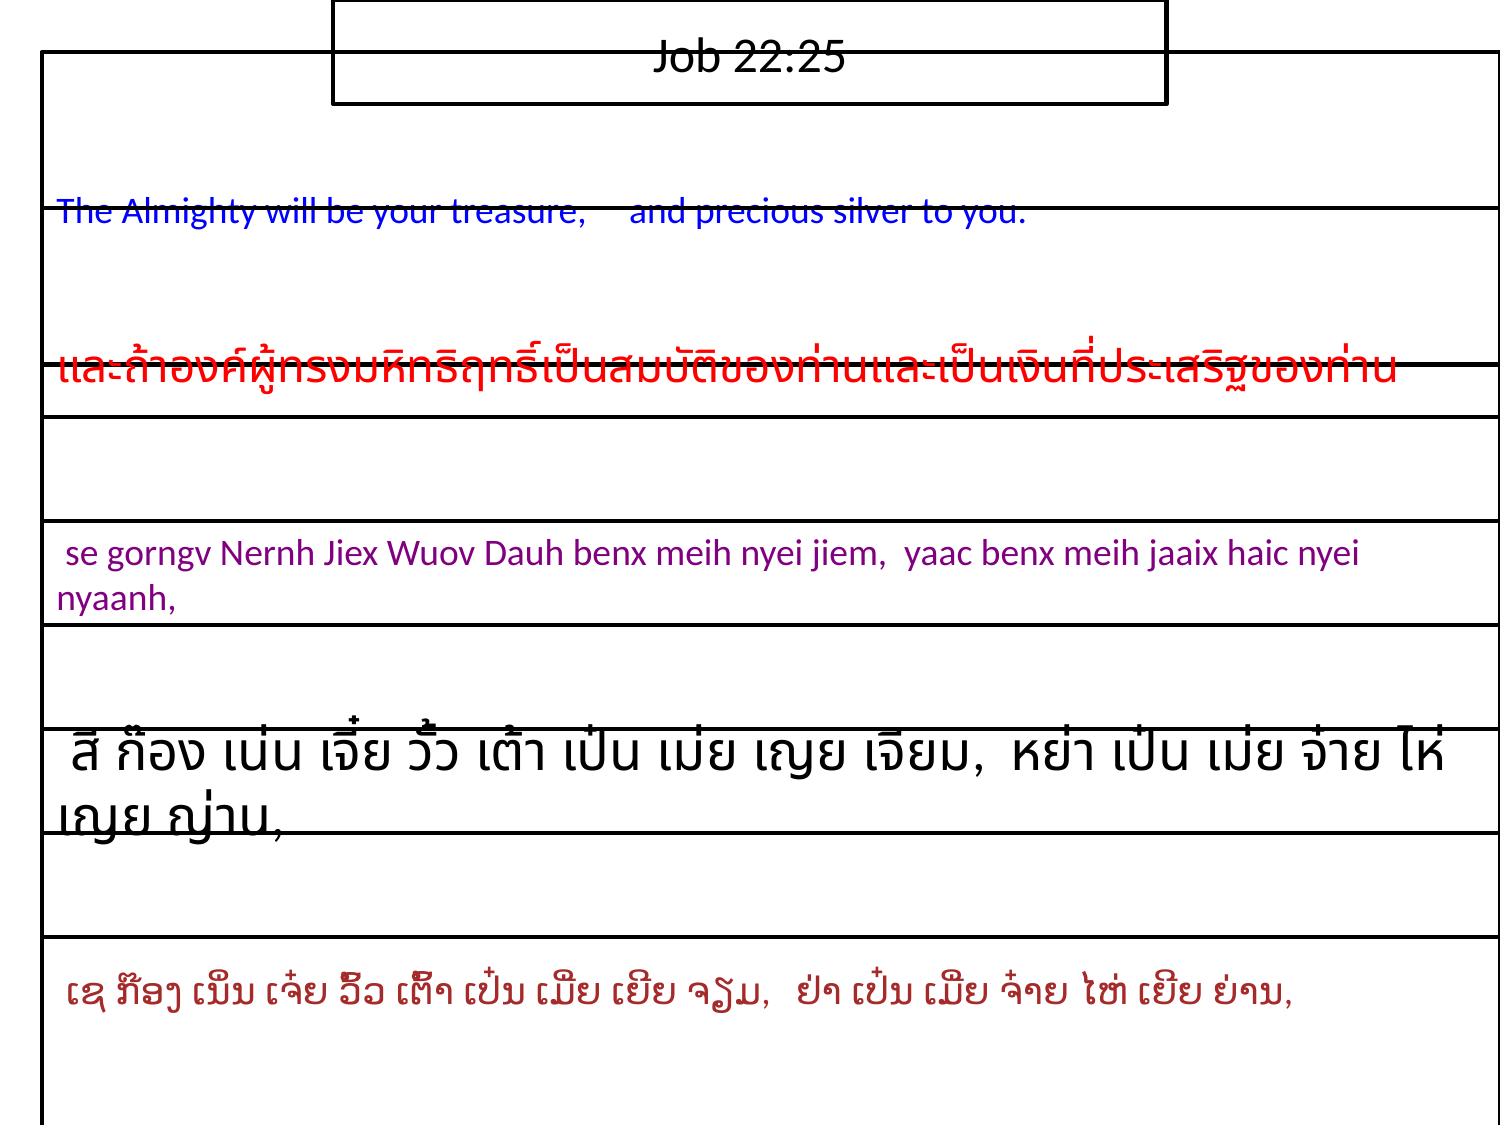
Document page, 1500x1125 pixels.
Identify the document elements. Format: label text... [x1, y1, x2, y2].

text_box สี ก๊อง เน่น เจี๋ย วั้ว เต้า เป๋น เม่ย เญย เจียม, หย่า เป๋น เม่ย จ๋าย ไห่ เญย ญ่าน, [40, 623, 1500, 831]
text_box ເຊ ກ໊ອງ ເນິ່ນ ເຈ໋ຍ ວົ້ວ ເຕົ້າ ເປ໋ນ ເມີ່ຍ ເຍີຍ ຈຽມ, ຢ່າ ເປ໋ນ ເມີ່ຍ ຈ໋າຍ ໄຫ່ ເຍີຍ ຍ່ານ, [40, 831, 1500, 1125]
text_box และ​ถ้า​องค์​ผู้​ทรง​มหิทธิ​ฤทธิ์​เป็น​สมบัติ​ของ​ท่านและ​เป็น​เงิน​ที่​ประเสริฐ​ของ​ท่าน [40, 206, 1500, 415]
text_box se gorngv Nernh Jiex Wuov Dauh benx meih nyei jiem, yaac benx meih jaaix haic nyei nyaanh, [40, 415, 1500, 623]
text_box The Almighty will be your treasure, and precious silver to you. [40, 50, 1500, 206]
text_box Job 22:25 [331, 0, 1169, 50]
